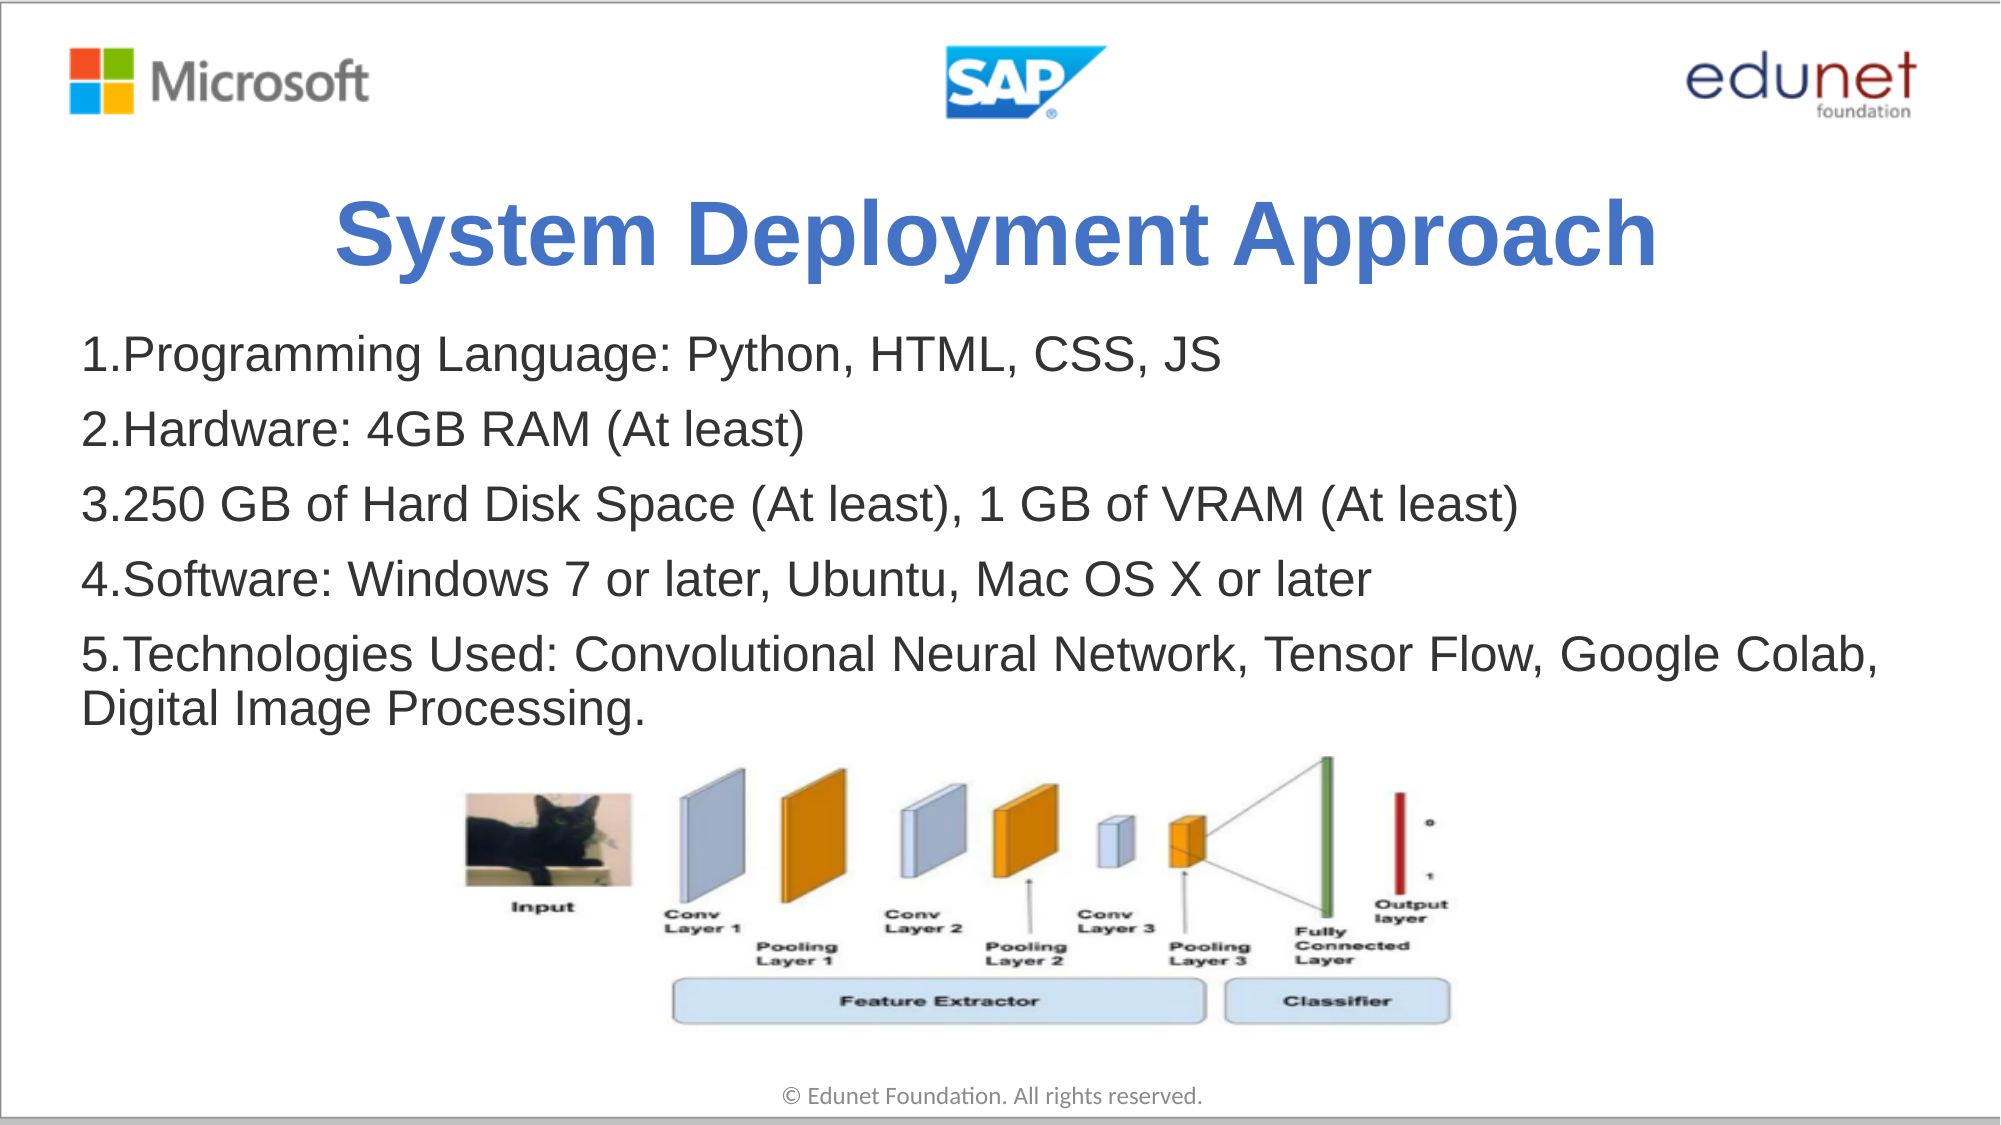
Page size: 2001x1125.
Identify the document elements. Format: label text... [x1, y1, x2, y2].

title System Deployment Approach [247, 158, 1748, 293]
subtitle Programming Language: Python, HTML, CSS, JS Hardware: 4GB RAM (At least) 250 GB of Hard Disk Space (At least), 1 GB of VRAM (At least) Software: Windows 7 or later, Ubuntu, Mac OS X or later Technologies Used: Convolutional Neural Network, Tensor Flow, Google Colab, Digital Image Processing. [65, 321, 1896, 1038]
footer © Edunet Foundation. All rights reserved. [655, 1065, 1331, 1125]
picture [0, 0, 2001, 1125]
